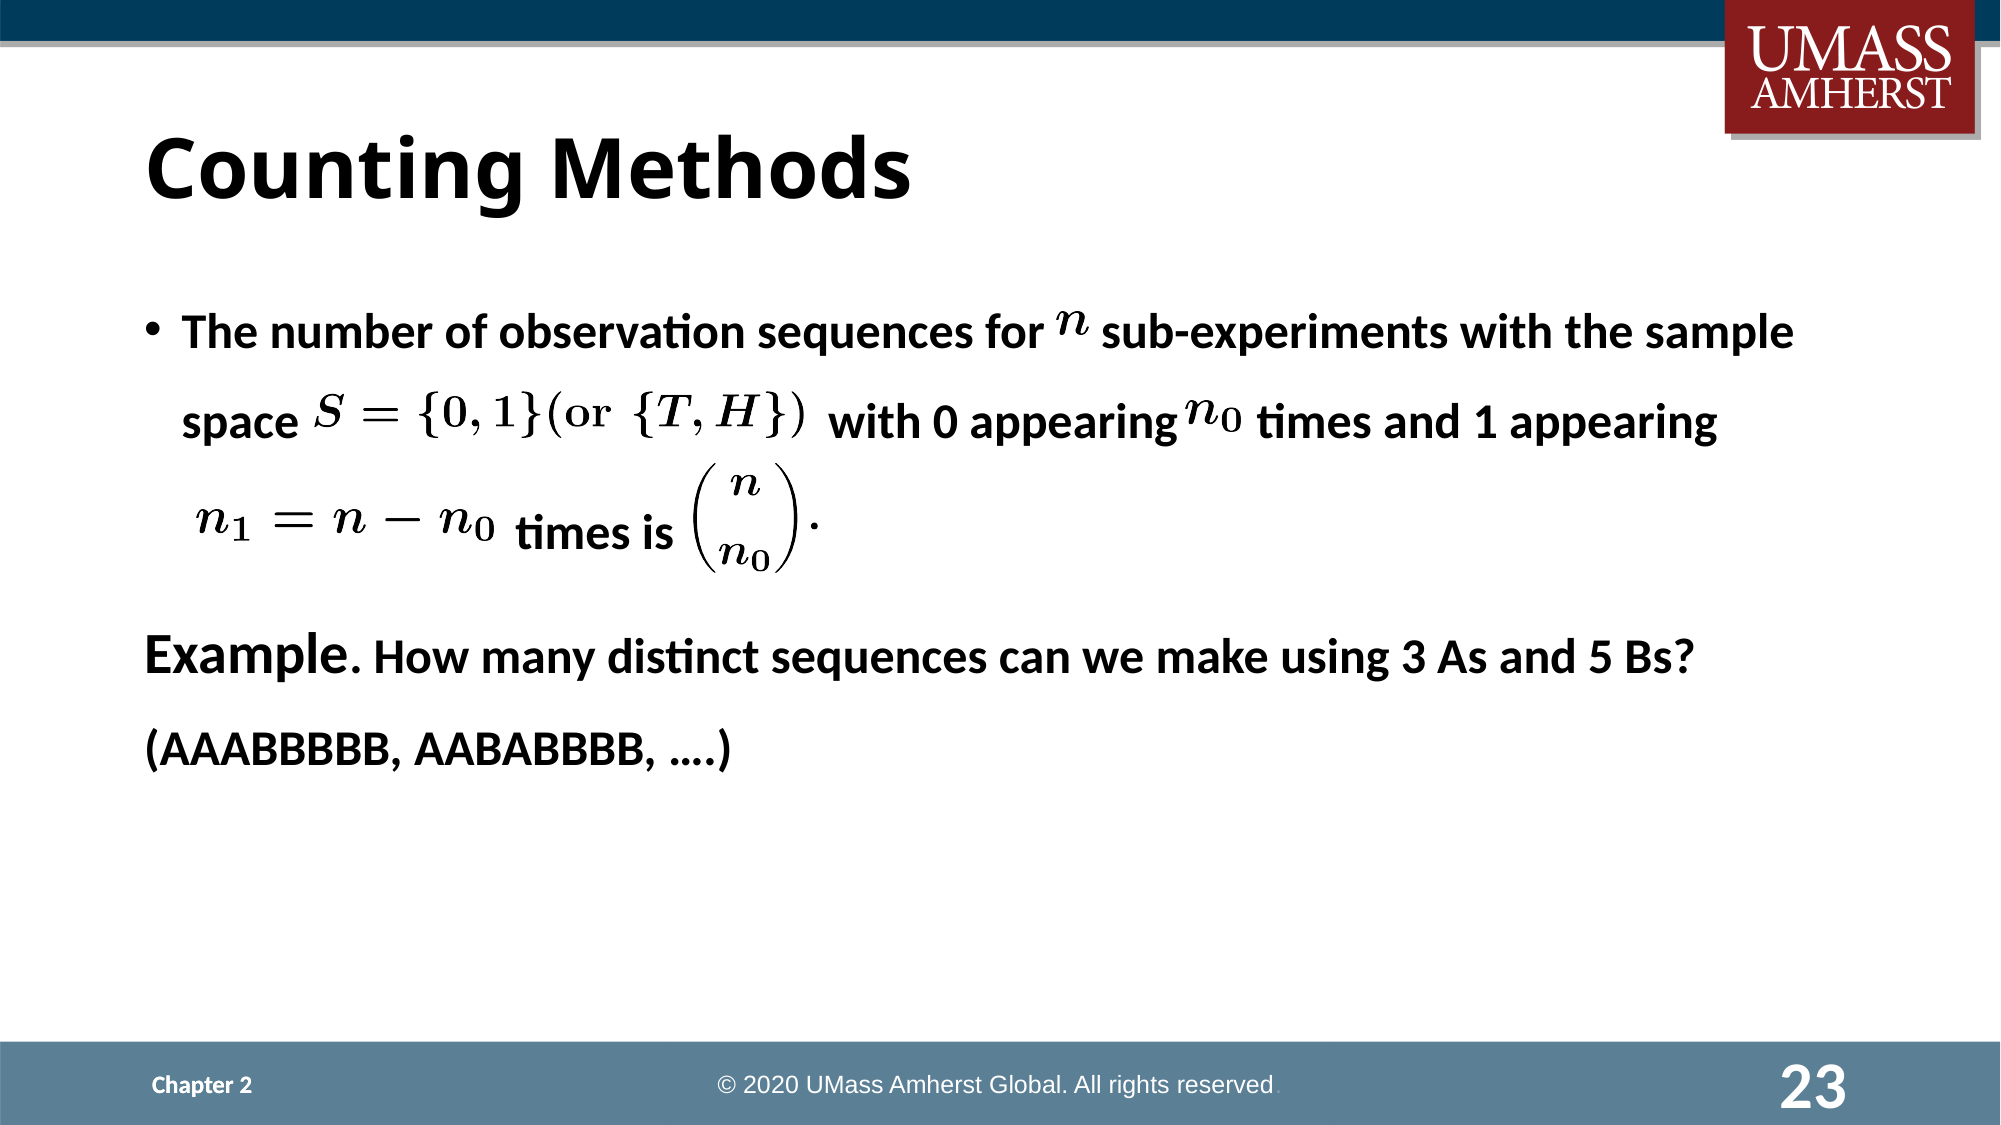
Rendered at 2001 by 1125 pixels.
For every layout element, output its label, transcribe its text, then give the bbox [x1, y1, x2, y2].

slide_number 23 [1412, 1052, 1863, 1113]
title Counting Methods [129, 109, 1844, 234]
picture [0, 0, 2001, 1125]
list The number of observation sequences for sub-experiments with the sample space with 0 appearing times and 1 appearing times is Example. How many distinct sequences can we make using 3 As and 5 Bs? (AAABBBBB, AABABBBB, ….) [129, 261, 1816, 974]
